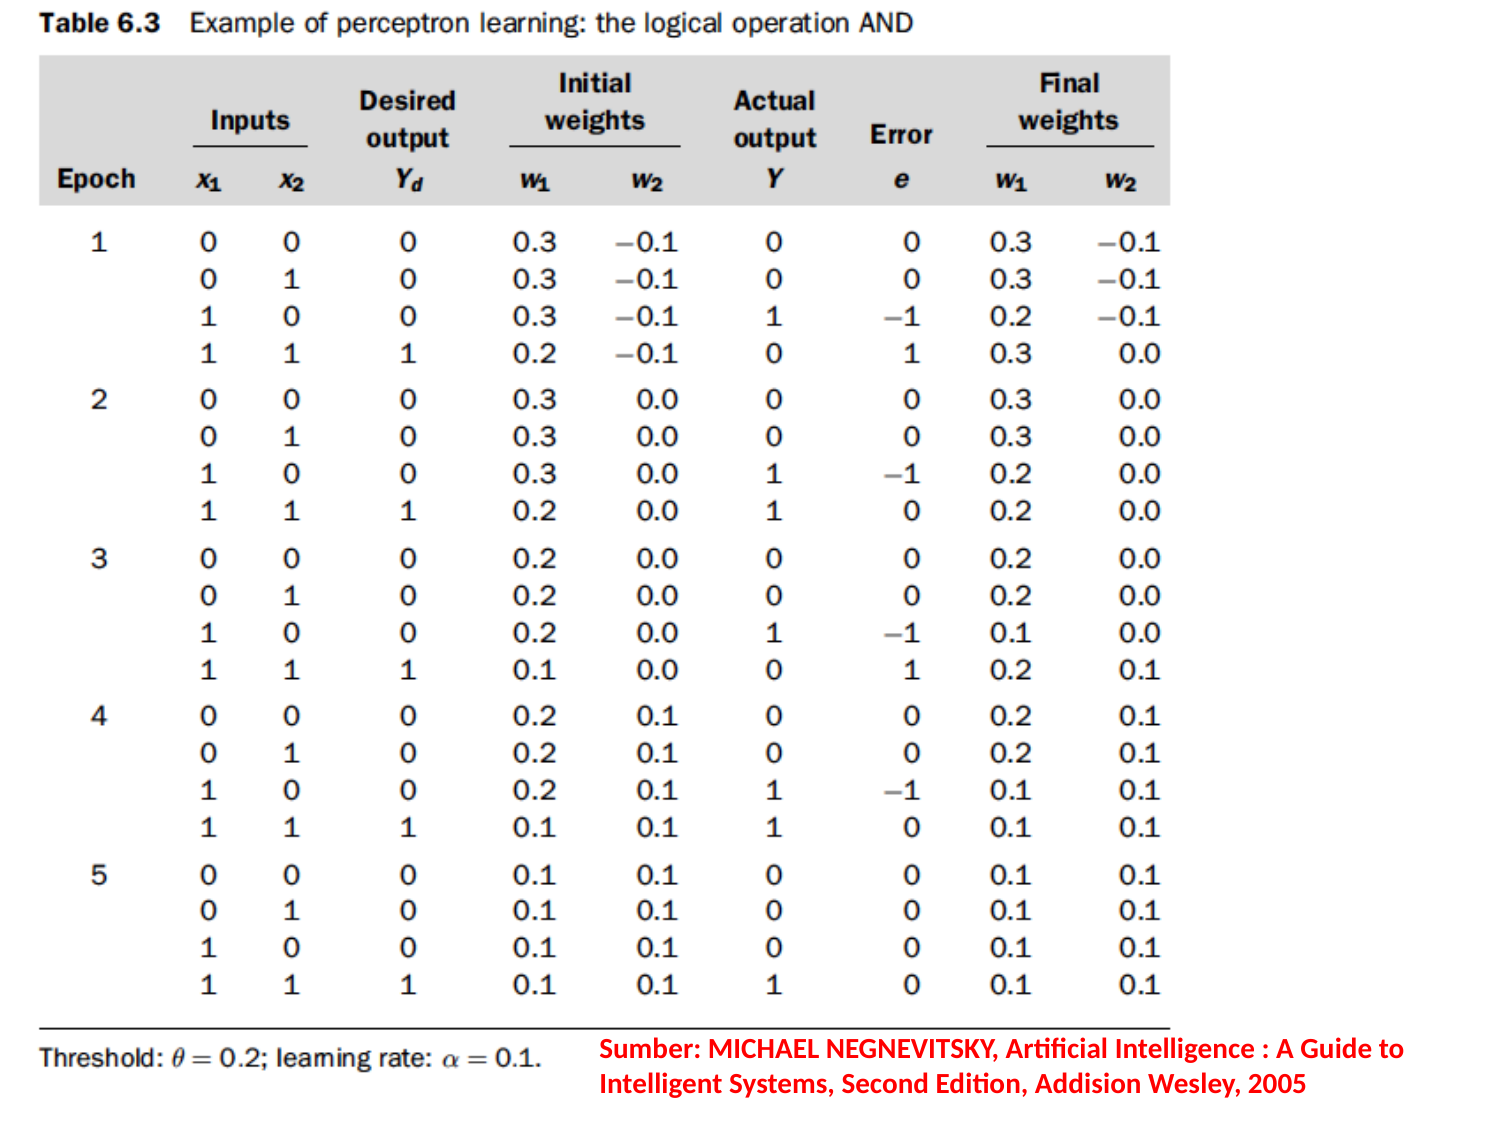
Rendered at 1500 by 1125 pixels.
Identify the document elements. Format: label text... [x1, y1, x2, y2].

text_box Sumber: MICHAEL NEGNEVITSKY, Artificial Intelligence : A Guide to Intelligent Systems, Second Edition, Addision Wesley, 2005 [584, 1021, 1471, 1125]
picture [29, 0, 1190, 1083]
